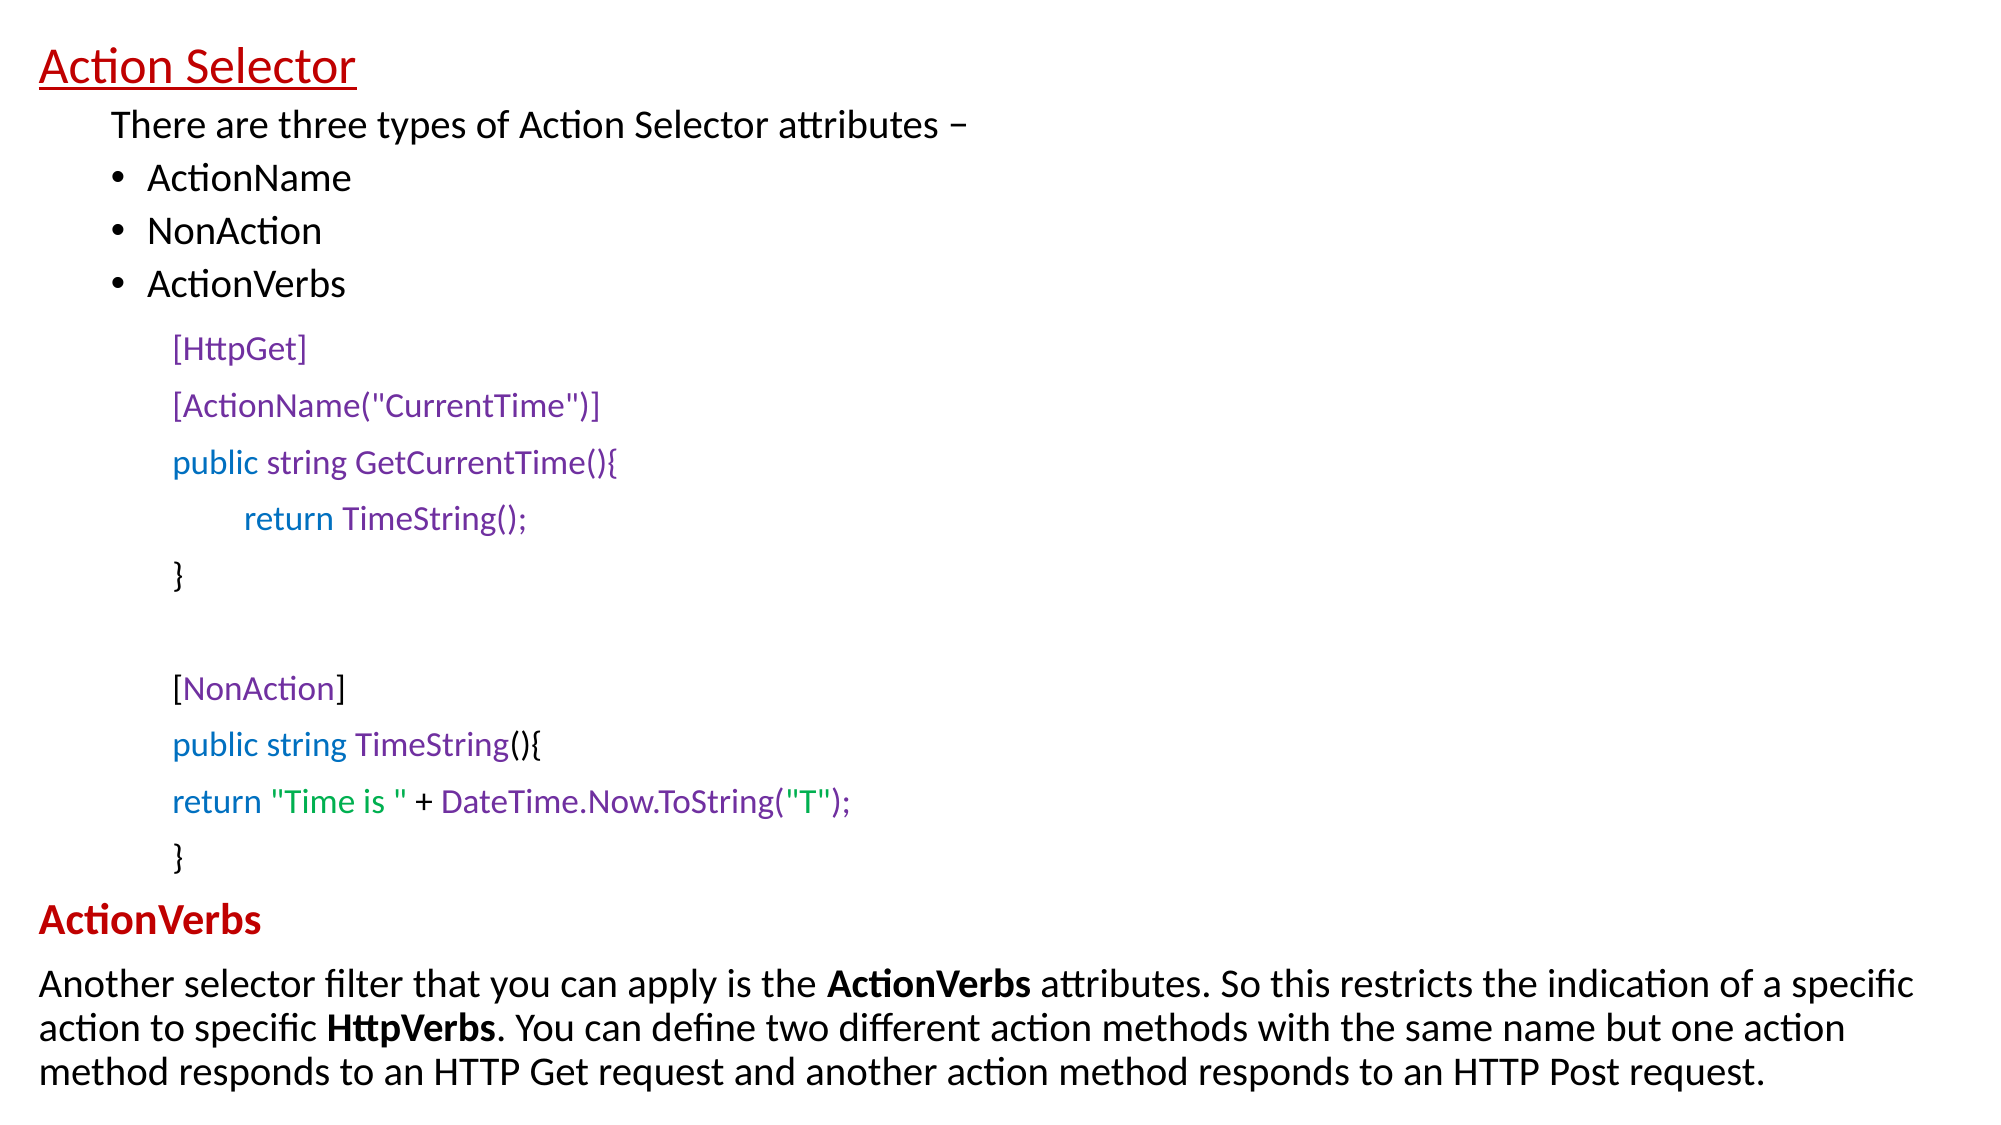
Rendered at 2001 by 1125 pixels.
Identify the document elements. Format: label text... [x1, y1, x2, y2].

list Action Selector There are three types of Action Selector attributes − ActionName NonAction ActionVerbs [HttpGet] [ActionName("CurrentTime")] public string GetCurrentTime(){ return TimeString(); } [NonAction] public string TimeString(){ return "Time is " + DateTime.Now.ToString("T"); } ActionVerbs Another selector filter that you can apply is the ActionVerbs attributes. So this restricts the indication of a specific action to specific HttpVerbs. You can define two different action methods with the same name but one action method responds to an HTTP Get request and another action method responds to an HTTP Post request. [23, 30, 1977, 1103]
